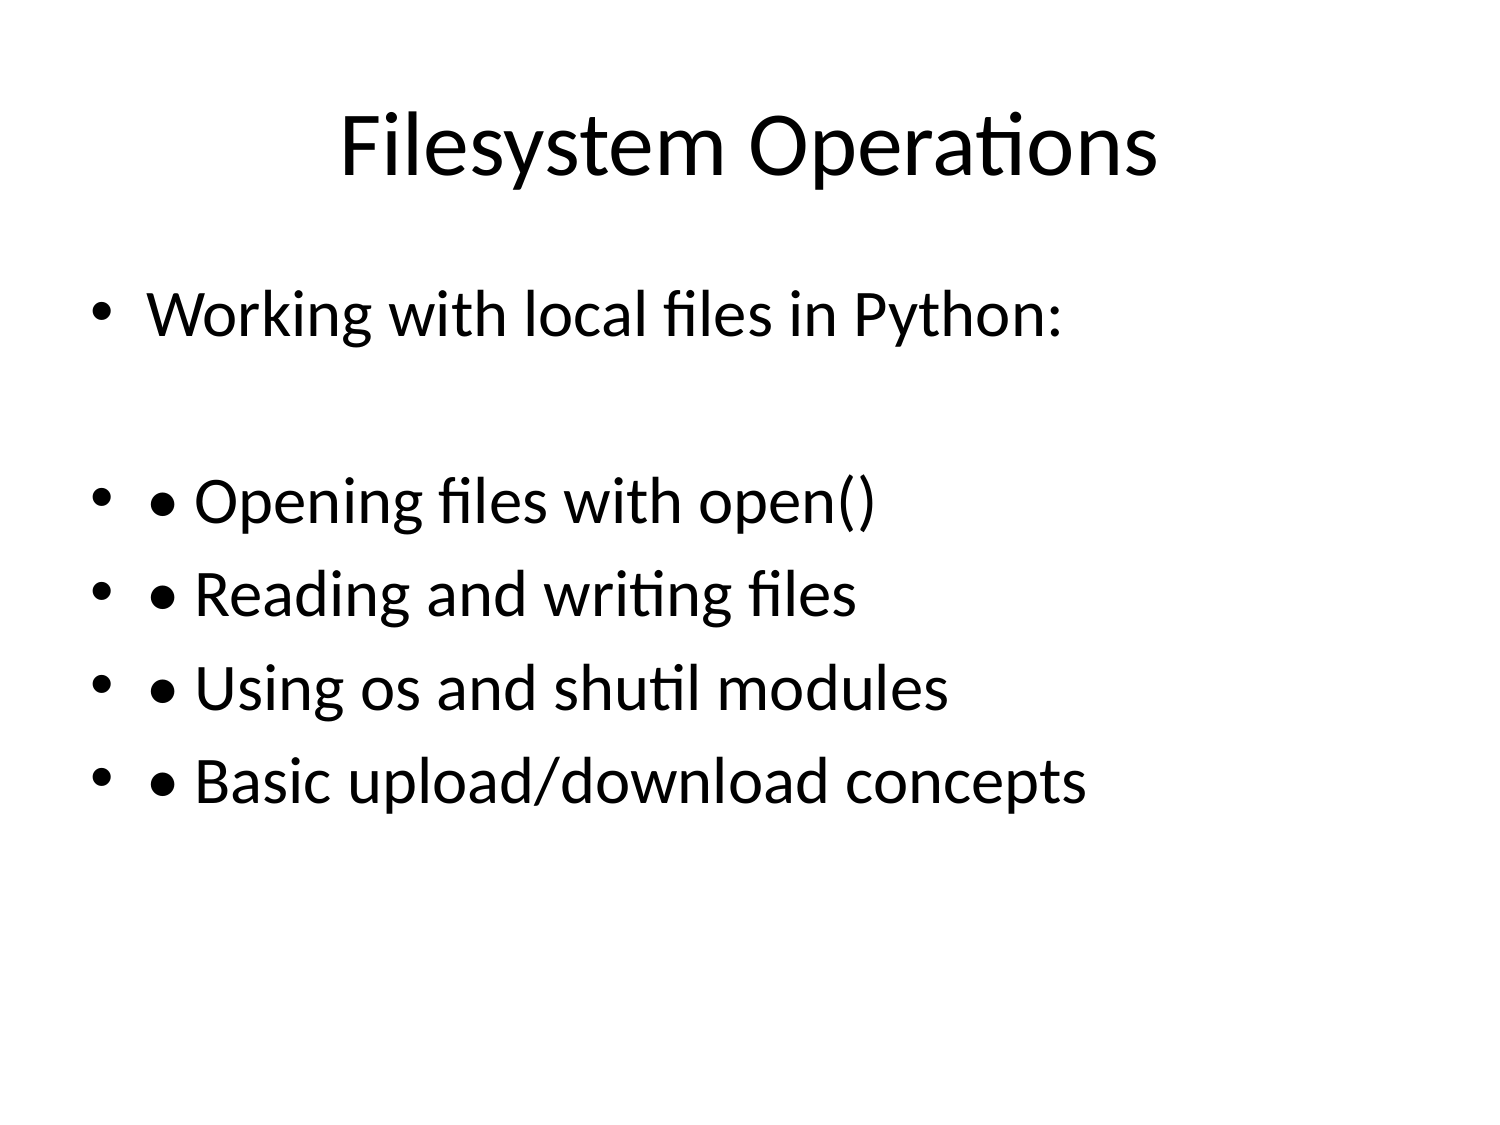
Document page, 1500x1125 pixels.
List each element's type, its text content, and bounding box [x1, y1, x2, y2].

list Working with local files in Python: • Opening files with open() • Reading and writing files • Using os and shutil modules • Basic upload/download concepts [75, 262, 1425, 1005]
title Filesystem Operations [75, 45, 1425, 233]
